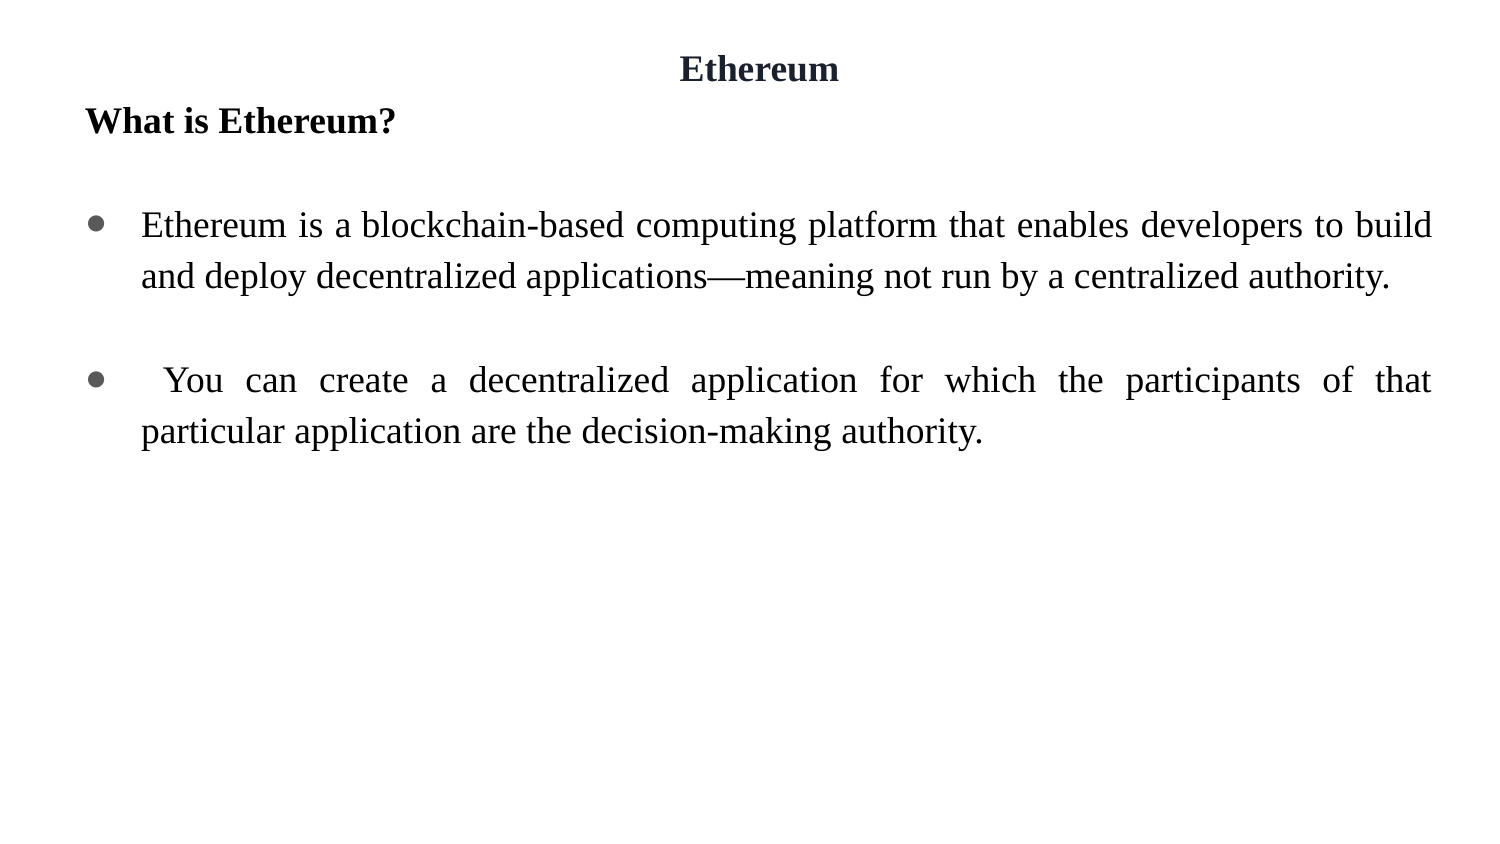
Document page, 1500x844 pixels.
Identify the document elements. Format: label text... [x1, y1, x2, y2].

list Ethereum What is Ethereum? Ethereum is a blockchain-based computing platform that enables developers to build and deploy decentralized applications—meaning not run by a centralized authority. You can create a decentralized application for which the participants of that particular application are the decision-making authority. [51, 22, 1449, 696]
